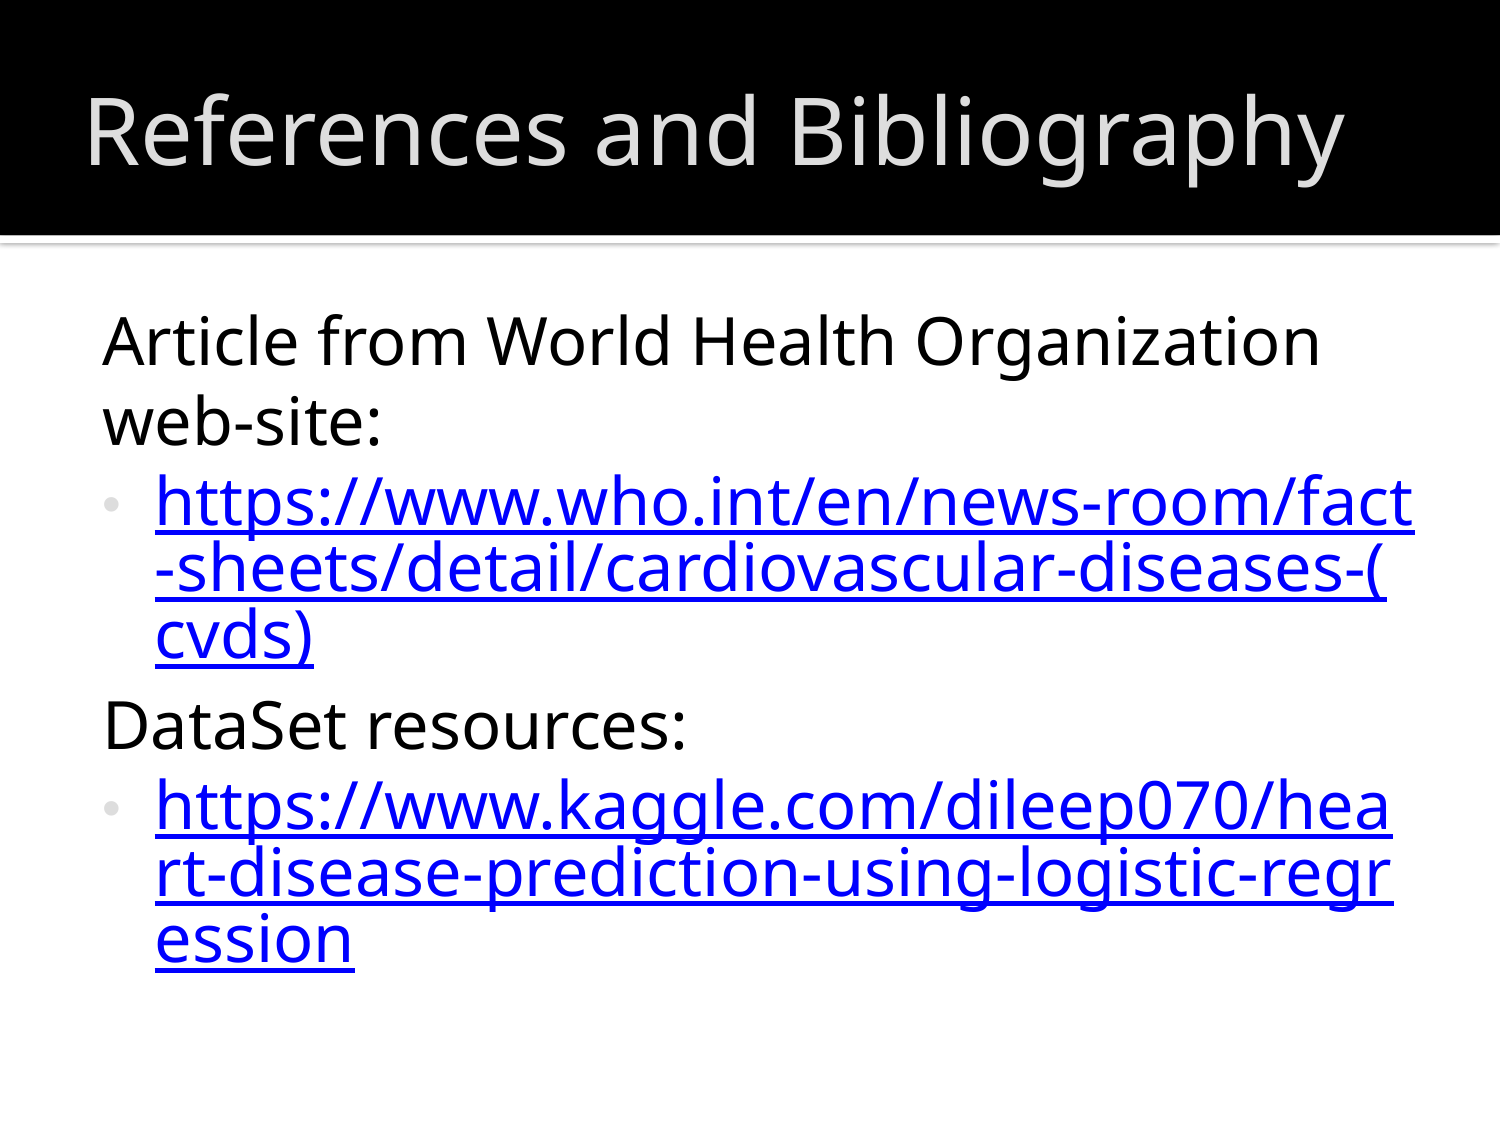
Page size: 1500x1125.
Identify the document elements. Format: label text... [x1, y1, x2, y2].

list Article from World Health Organization web-site: https://www.who.int/en/news-room/fact-sheets/detail/cardiovascular-diseases-(cvds) DataSet resources: https://www.kaggle.com/dileep070/heart-disease-prediction-using-logistic-regression [74, 290, 1426, 1051]
title References and Bibliography [74, 24, 1426, 232]
